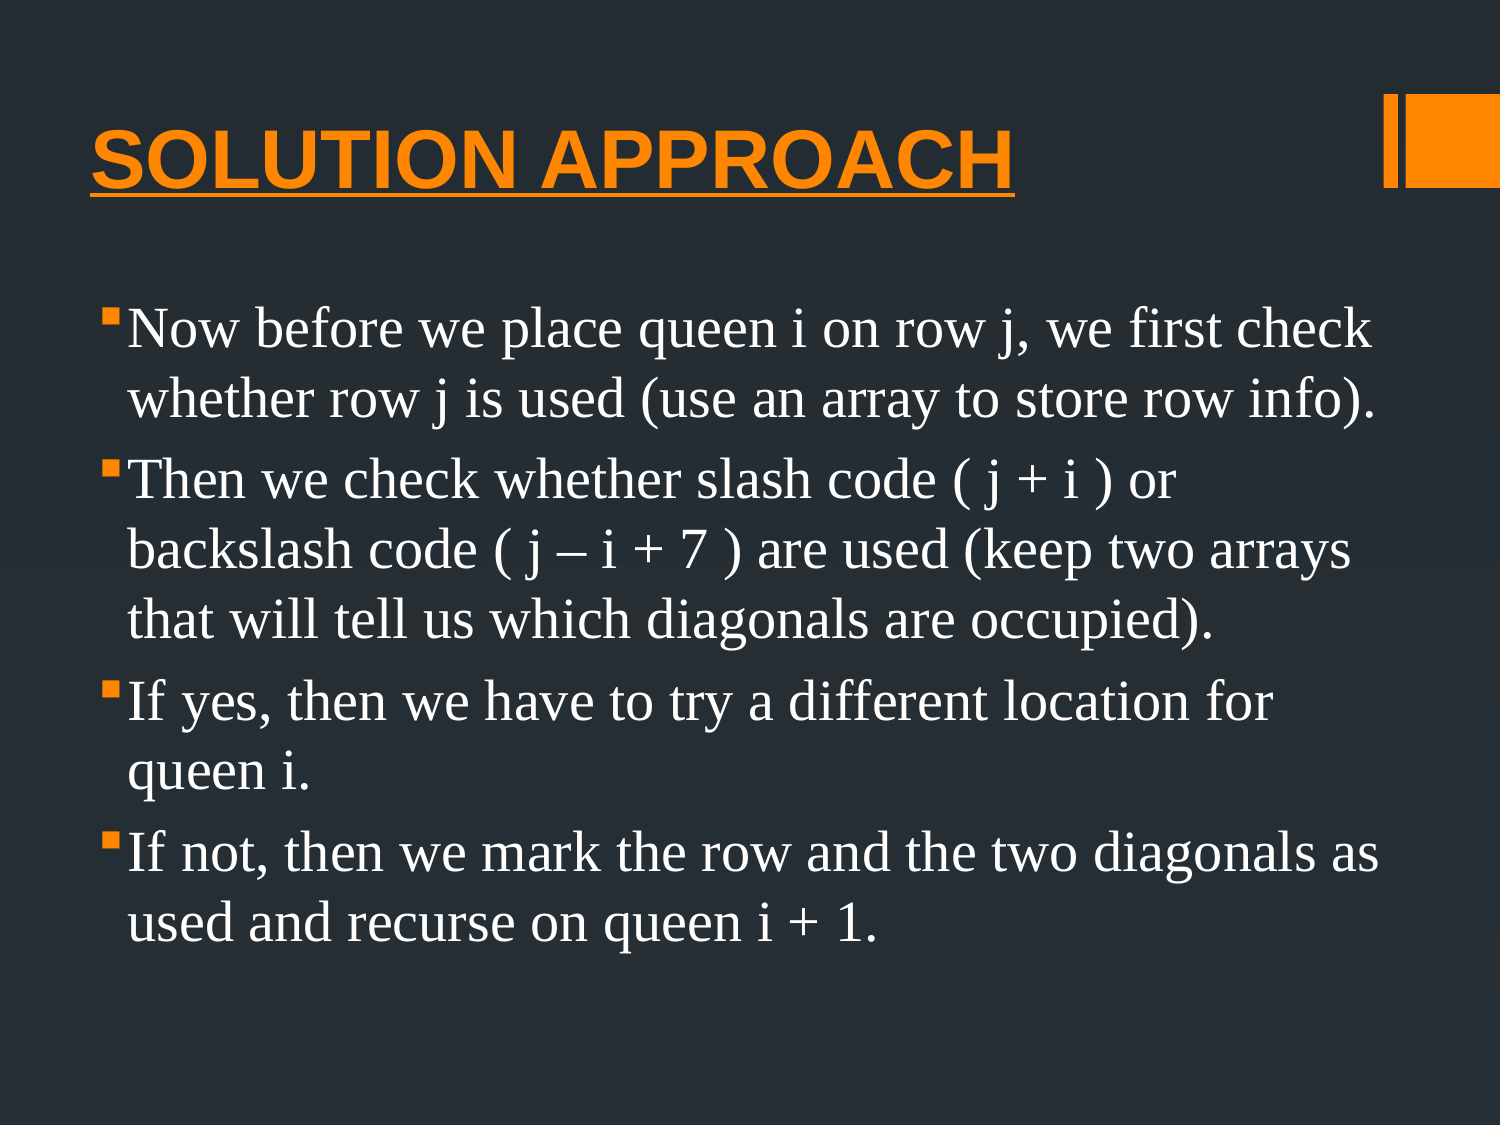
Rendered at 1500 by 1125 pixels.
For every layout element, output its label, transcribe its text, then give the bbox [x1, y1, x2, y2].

list Now before we place queen i on row j, we first check whether row j is used (use an array to store row info). Then we check whether slash code ( j + i ) or backslash code ( j – i + 7 ) are used (keep two arrays that will tell us which diagonals are occupied). If yes, then we have to try a different location for queen i. If not, then we mark the row and the two diagonals as used and recurse on queen i + 1. [75, 200, 1425, 1088]
title SOLUTION APPROACH [75, 45, 1425, 200]
